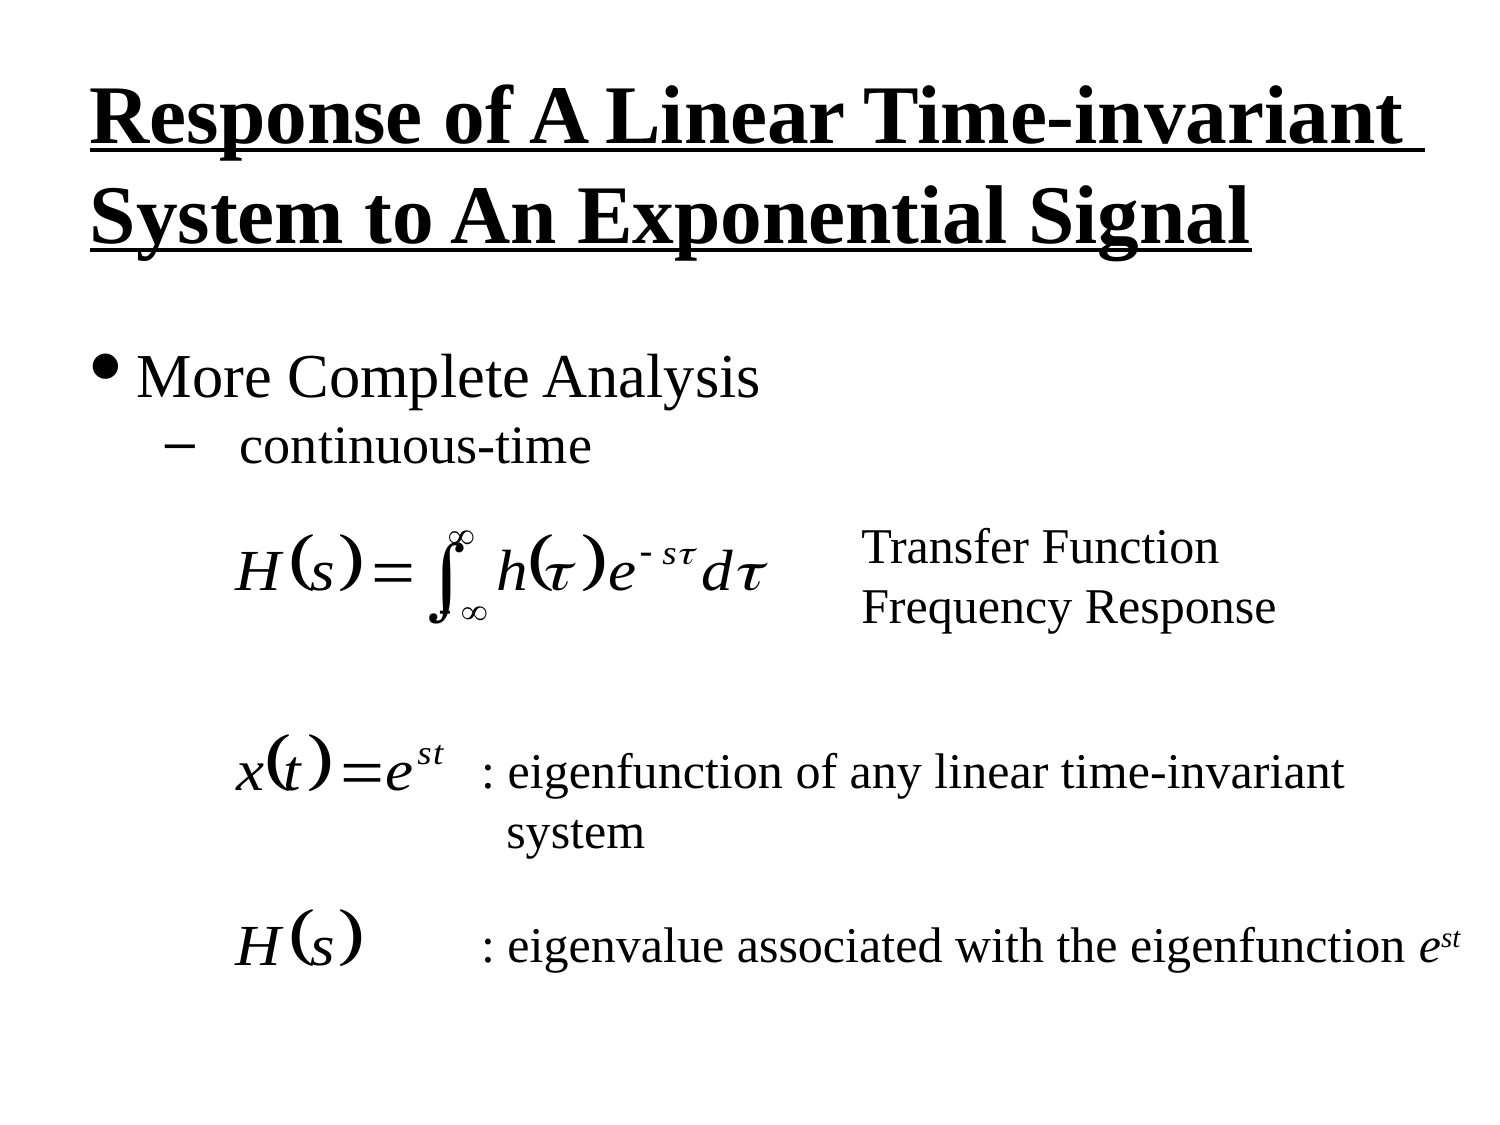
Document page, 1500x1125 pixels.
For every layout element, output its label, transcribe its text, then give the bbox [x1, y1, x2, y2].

text_box : eigenvalue associated with the eigenfunction est [786, 904, 1485, 980]
text_box Transfer Function Frequency Response [846, 505, 1292, 641]
text_box : eigenfunction of any linear time-invariant system [786, 730, 1447, 866]
text_box Response of A Linear Time-invariant System to An Exponential Signal More Complete Analysis continuous-time [0, 2, 1500, 482]
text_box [223, 509, 782, 990]
